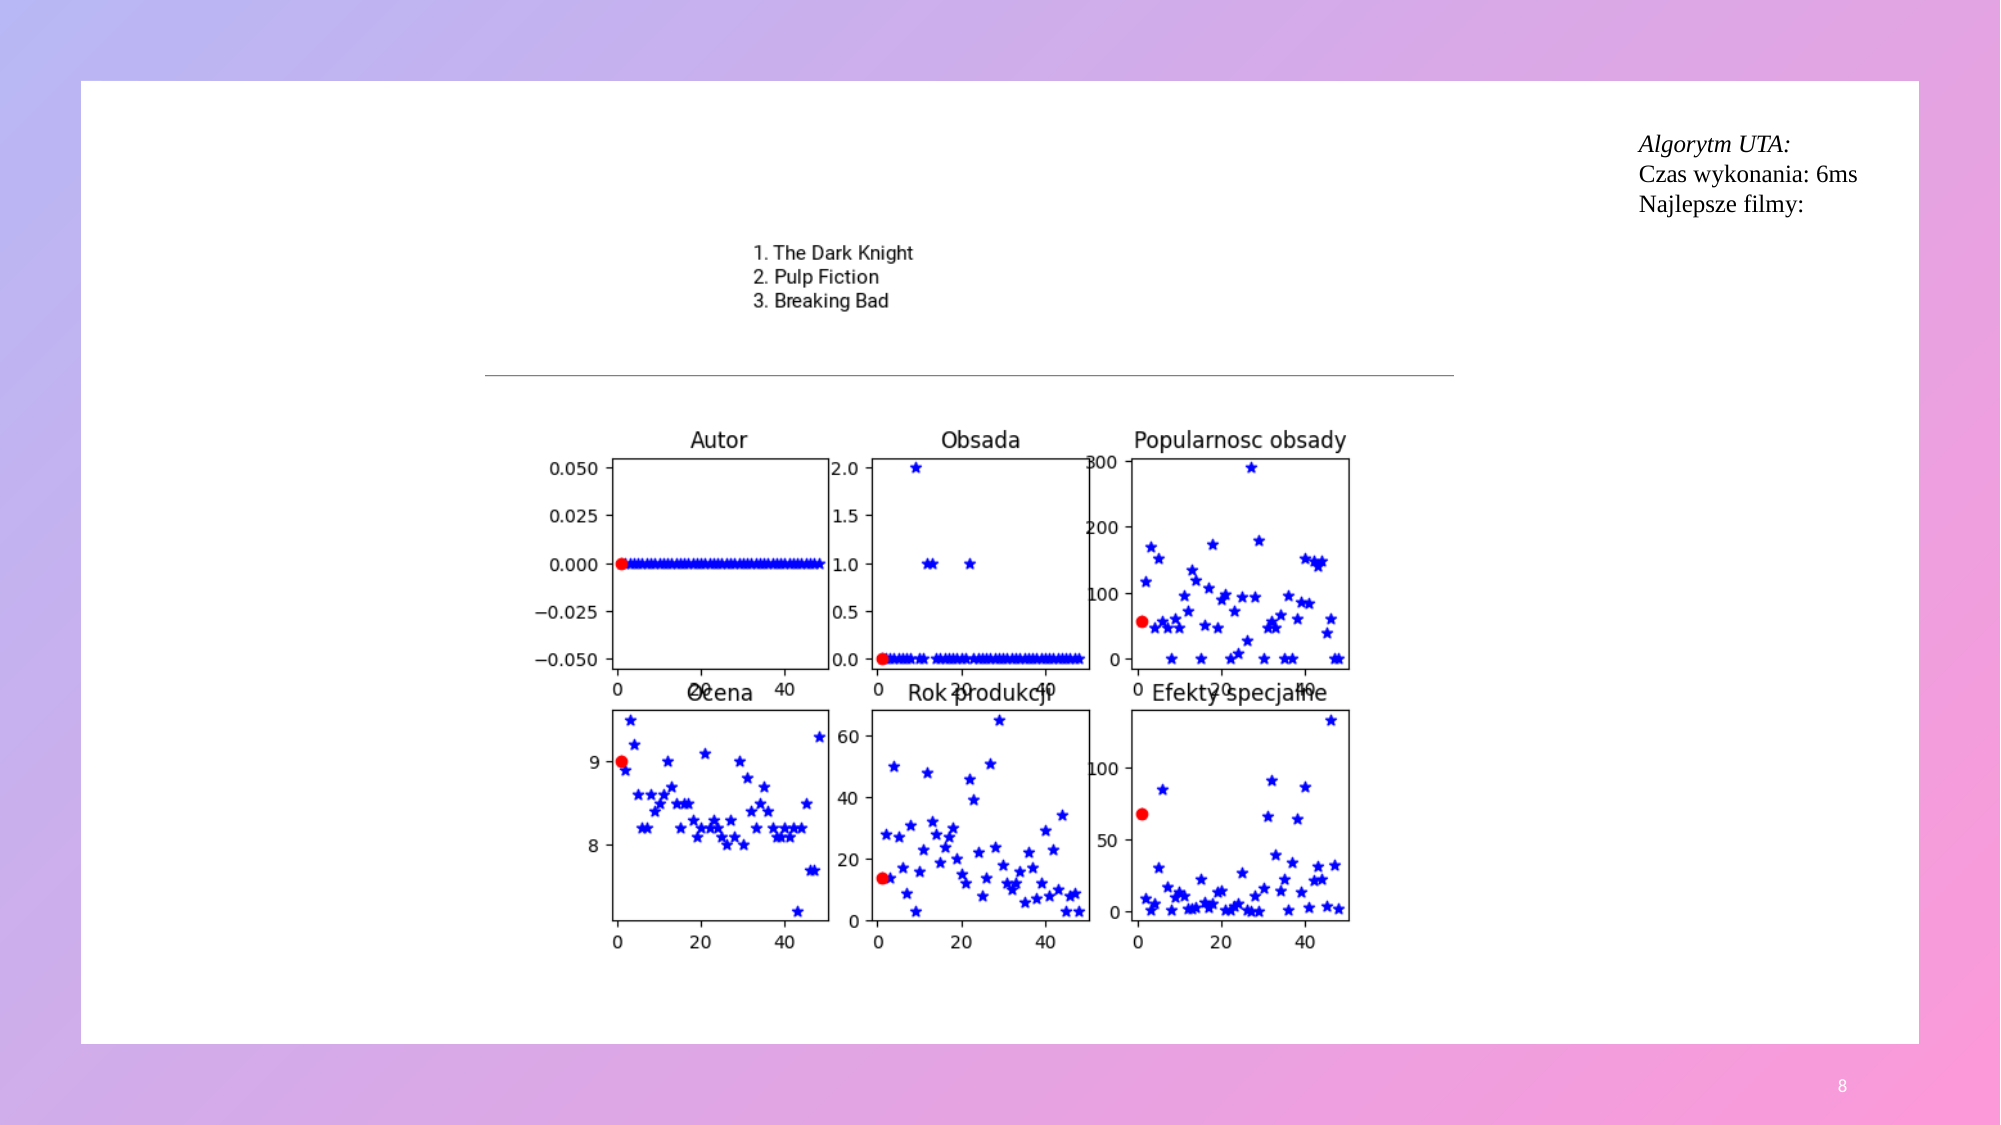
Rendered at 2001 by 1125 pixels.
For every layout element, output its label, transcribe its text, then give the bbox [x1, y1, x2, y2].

picture [485, 375, 1454, 996]
text_box Algorytm UTA: Czas wykonania: 6ms Najlepsze filmy: [1624, 120, 1874, 255]
slide_number 8 [1412, 1054, 1863, 1115]
picture [748, 236, 919, 317]
